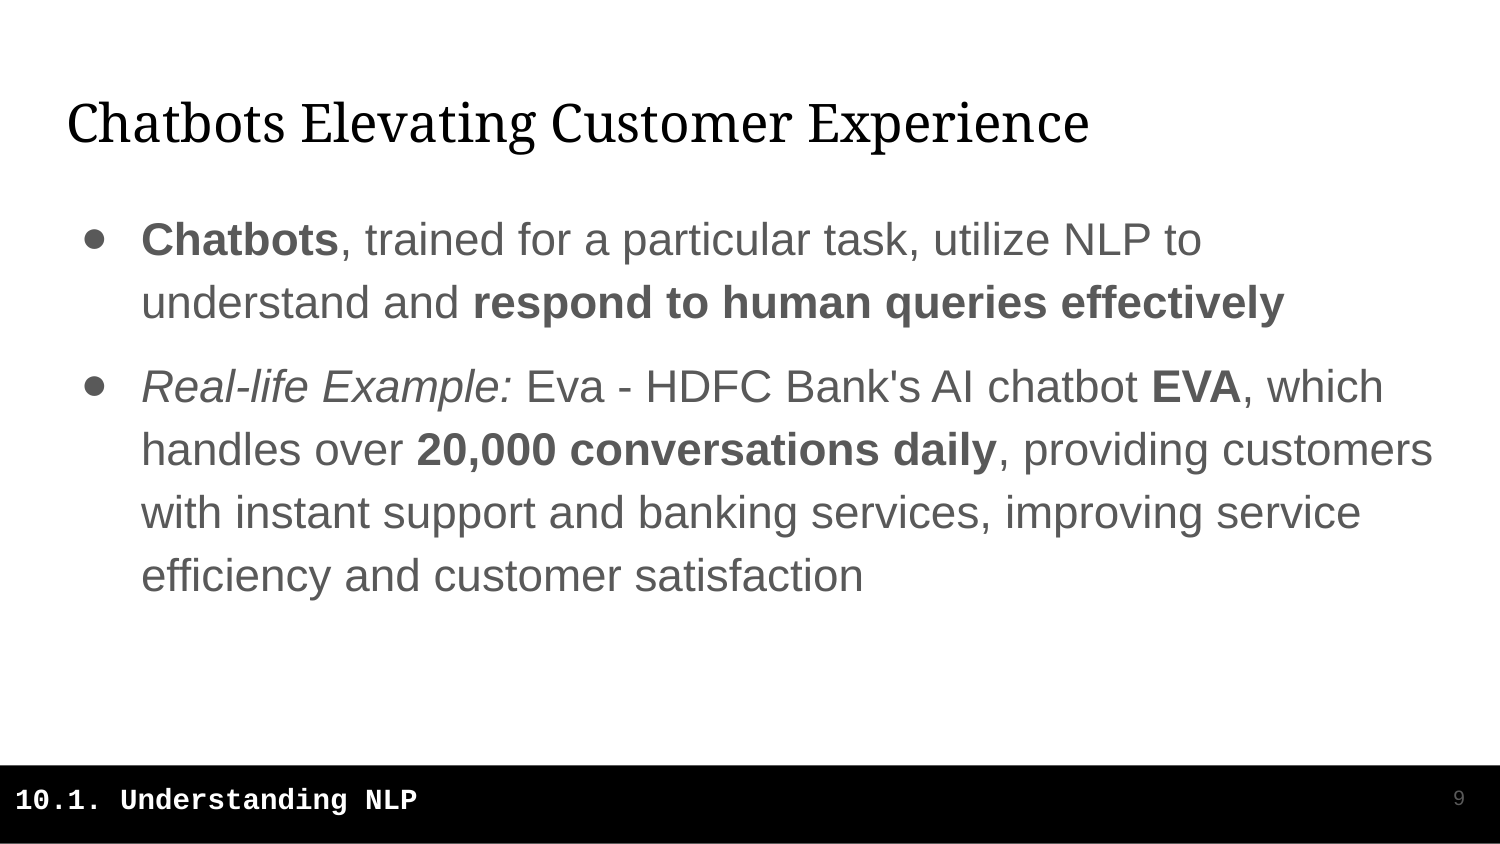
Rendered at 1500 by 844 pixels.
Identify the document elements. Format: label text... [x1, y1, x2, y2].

slide_number ‹#› [1389, 764, 1480, 830]
text_box 10.1. Understanding NLP [0, 765, 1500, 844]
list Chatbots, trained for a particular task, utilize NLP to understand and respond to human queries effectively Real-life Example: Eva - HDFC Bank's AI chatbot EVA, which handles over 20,000 conversations daily, providing customers with instant support and banking services, improving service efficiency and customer satisfaction [51, 186, 1449, 729]
title Chatbots Elevating Customer Experience [51, 74, 1449, 169]
